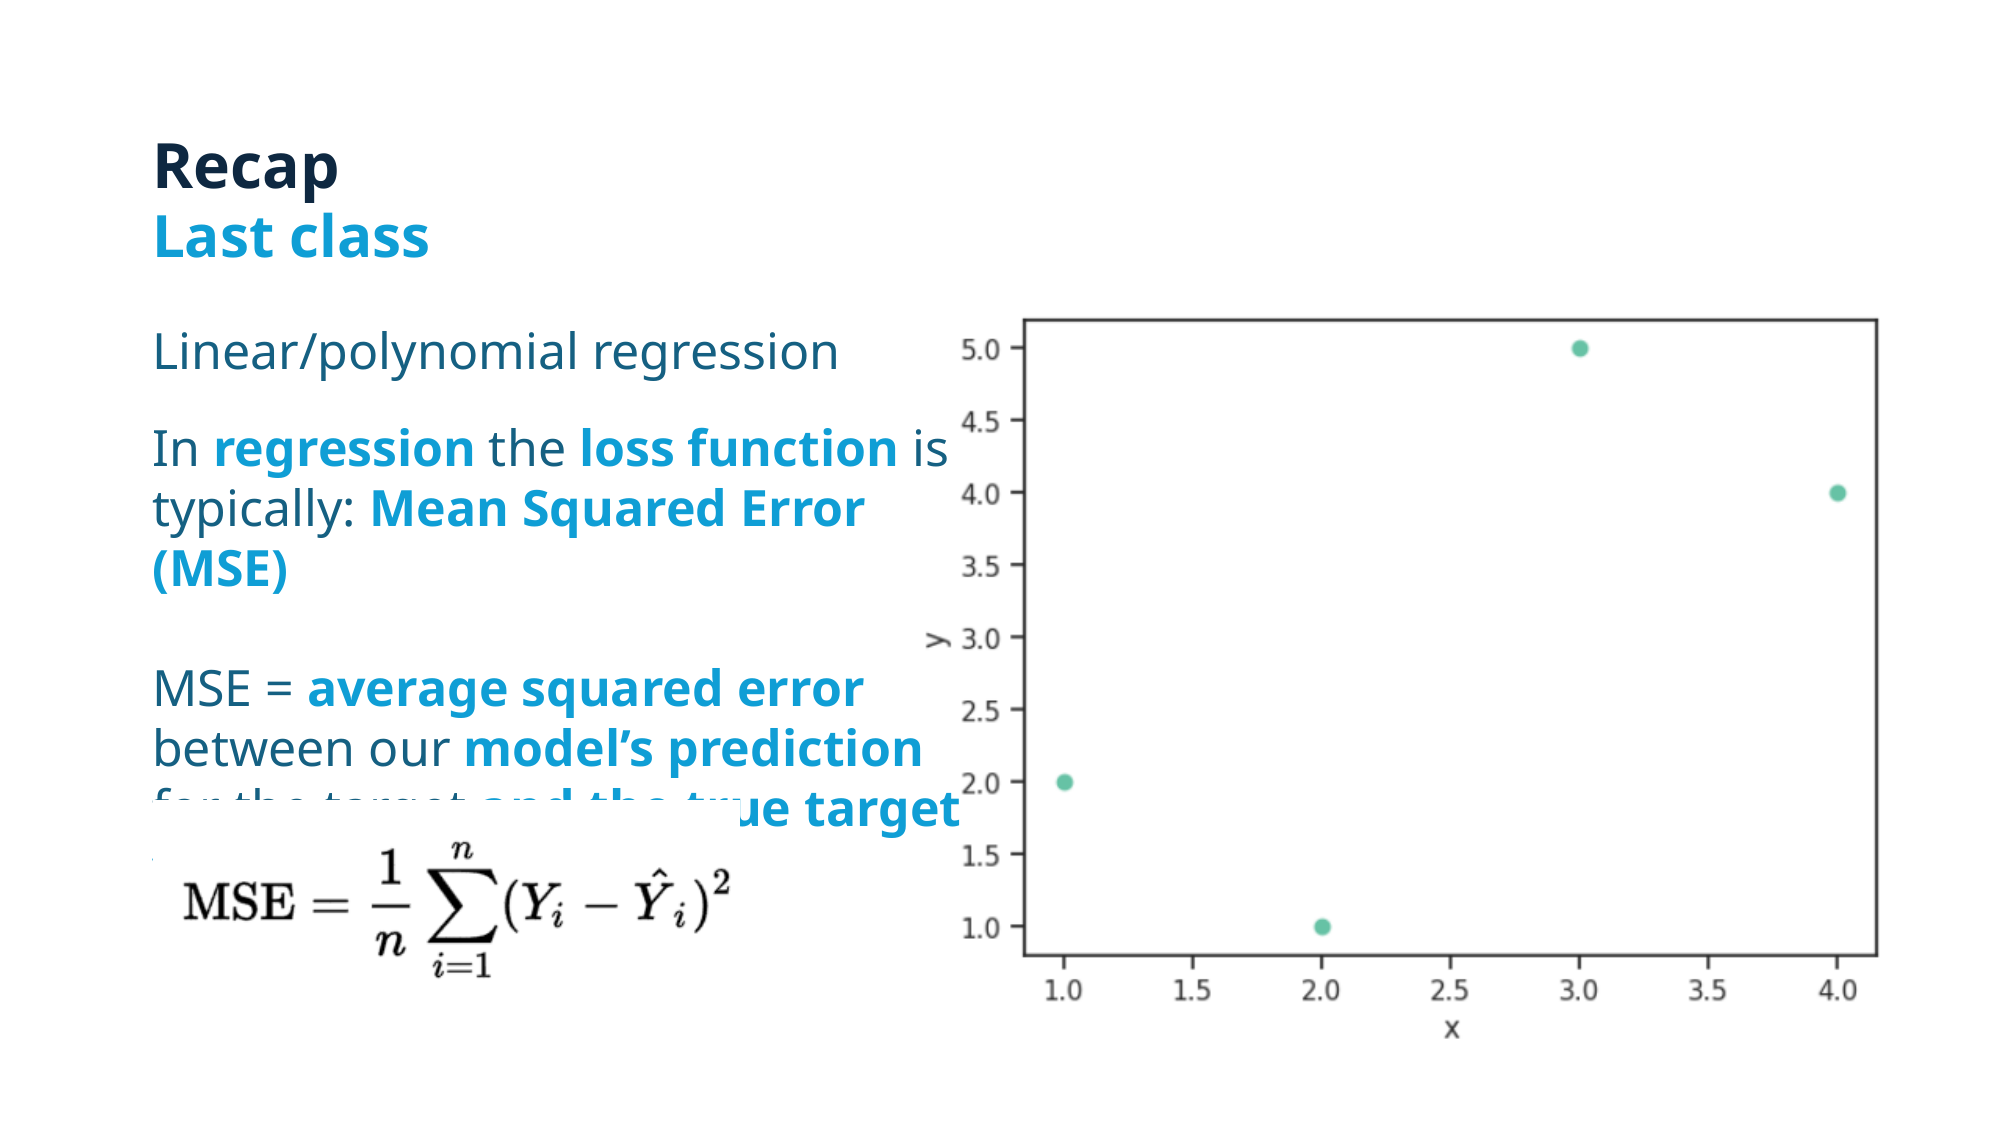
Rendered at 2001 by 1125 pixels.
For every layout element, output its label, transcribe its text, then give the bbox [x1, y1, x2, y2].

title Recap [137, 59, 1863, 278]
picture [888, 805, 898, 820]
picture [883, 311, 1906, 1064]
text_box In regression the loss function is typically: Mean Squared Error (MSE) MSE = average squared error between our model’s prediction for the target and the true target value [137, 408, 987, 1125]
picture [153, 799, 741, 998]
text_box Last class [137, 191, 460, 277]
text_box Linear/polynomial regression [137, 311, 883, 387]
picture [883, 825, 898, 832]
